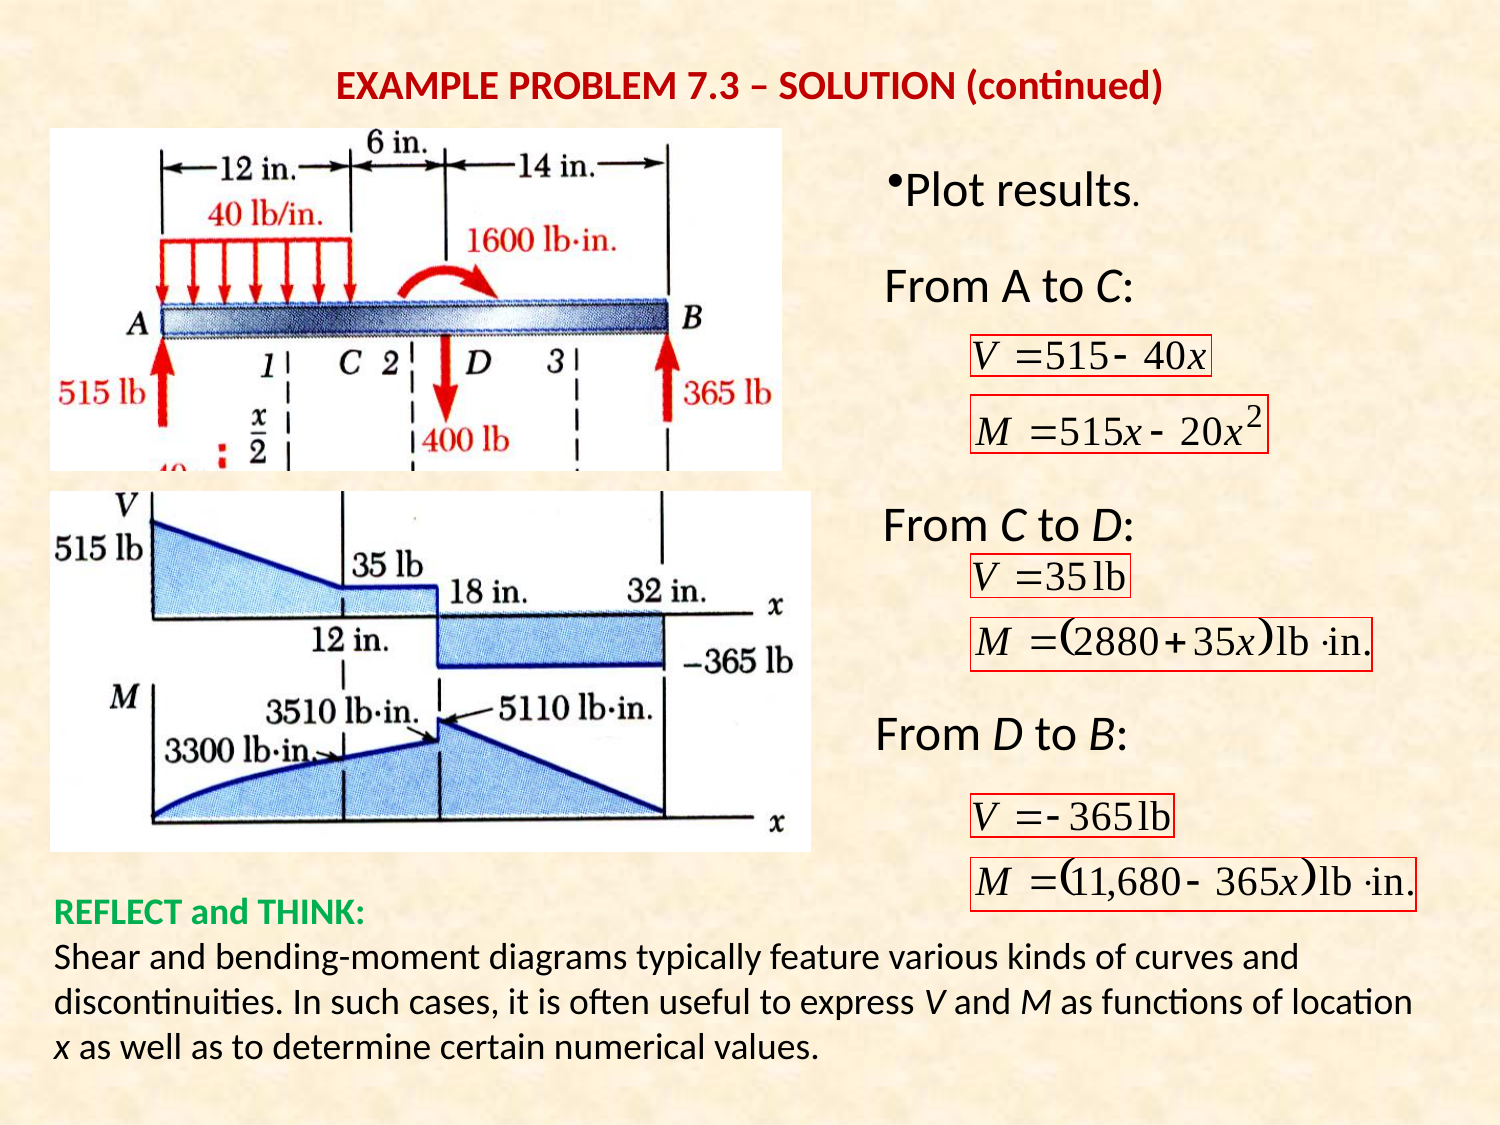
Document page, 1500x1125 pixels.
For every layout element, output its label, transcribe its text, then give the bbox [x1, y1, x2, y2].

picture [0, 0, 1500, 1125]
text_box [971, 554, 1130, 597]
title EXAMPLE PROBLEM 7.3 – SOLUTION (continued) [75, 50, 1425, 116]
text_box From A to C: [869, 245, 1173, 320]
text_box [971, 857, 1416, 911]
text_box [971, 617, 1372, 671]
text_box From C to D: [868, 484, 1151, 559]
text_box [971, 335, 1212, 376]
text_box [971, 794, 1174, 837]
text_box REFLECT and THINK: Shear and bending-moment diagrams typically feature various kinds of curves and discontinuities. In such cases, it is often useful to express V and M as functions of location x as well as to determine certain numerical values. [39, 879, 1450, 1075]
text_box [971, 395, 1268, 453]
text_box Plot results. [872, 149, 1156, 224]
text_box From D to B: [860, 692, 1145, 768]
